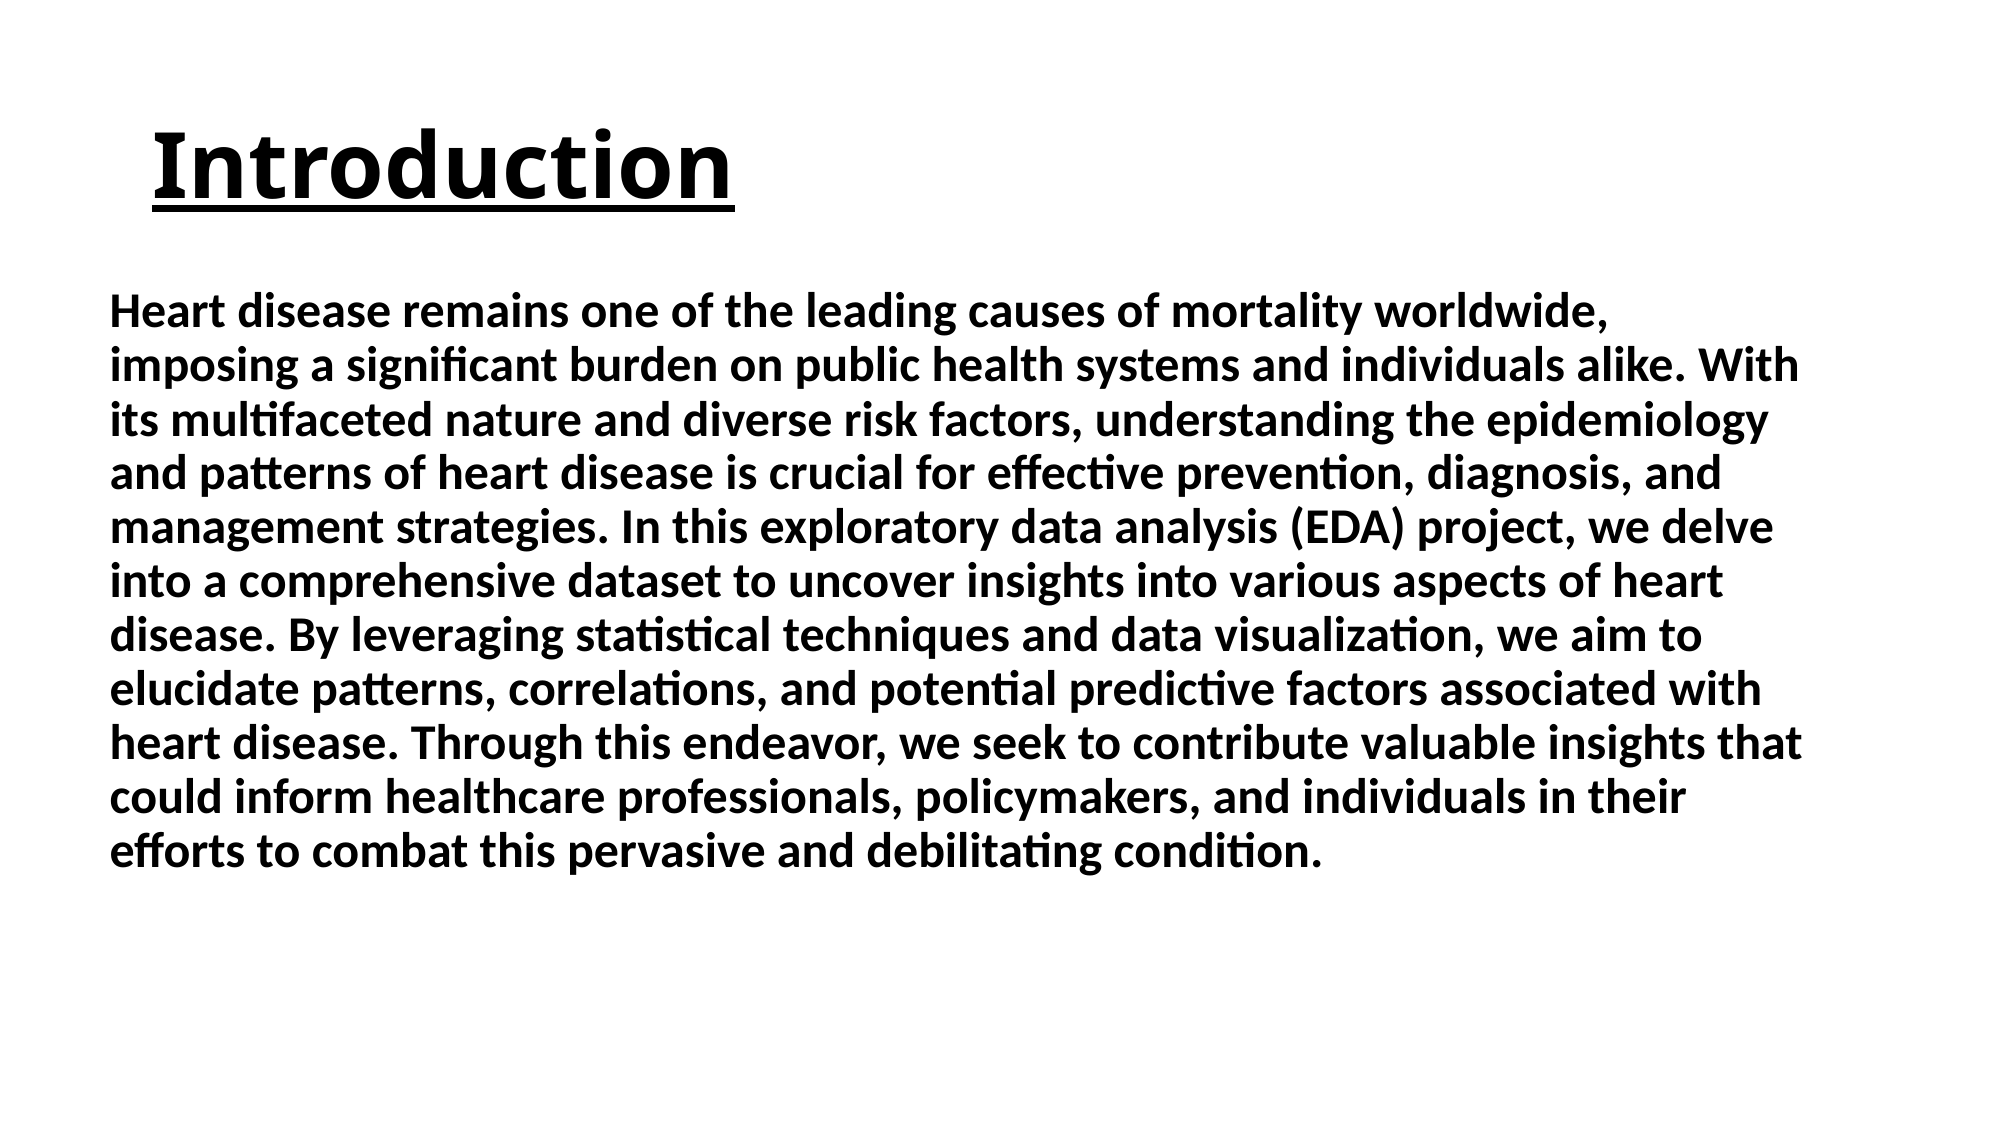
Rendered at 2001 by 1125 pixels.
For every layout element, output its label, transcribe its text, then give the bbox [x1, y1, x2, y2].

title Introduction [137, 59, 1863, 278]
list Heart disease remains one of the leading causes of mortality worldwide, imposing a significant burden on public health systems and individuals alike. With its multifaceted nature and diverse risk factors, understanding the epidemiology and patterns of heart disease is crucial for effective prevention, diagnosis, and management strategies. In this exploratory data analysis (EDA) project, we delve into a comprehensive dataset to uncover insights into various aspects of heart disease. By leveraging statistical techniques and data visualization, we aim to elucidate patterns, correlations, and potential predictive factors associated with heart disease. Through this endeavor, we seek to contribute valuable insights that could inform healthcare professionals, policymakers, and individuals in their efforts to combat this pervasive and debilitating condition. [94, 277, 1820, 982]
